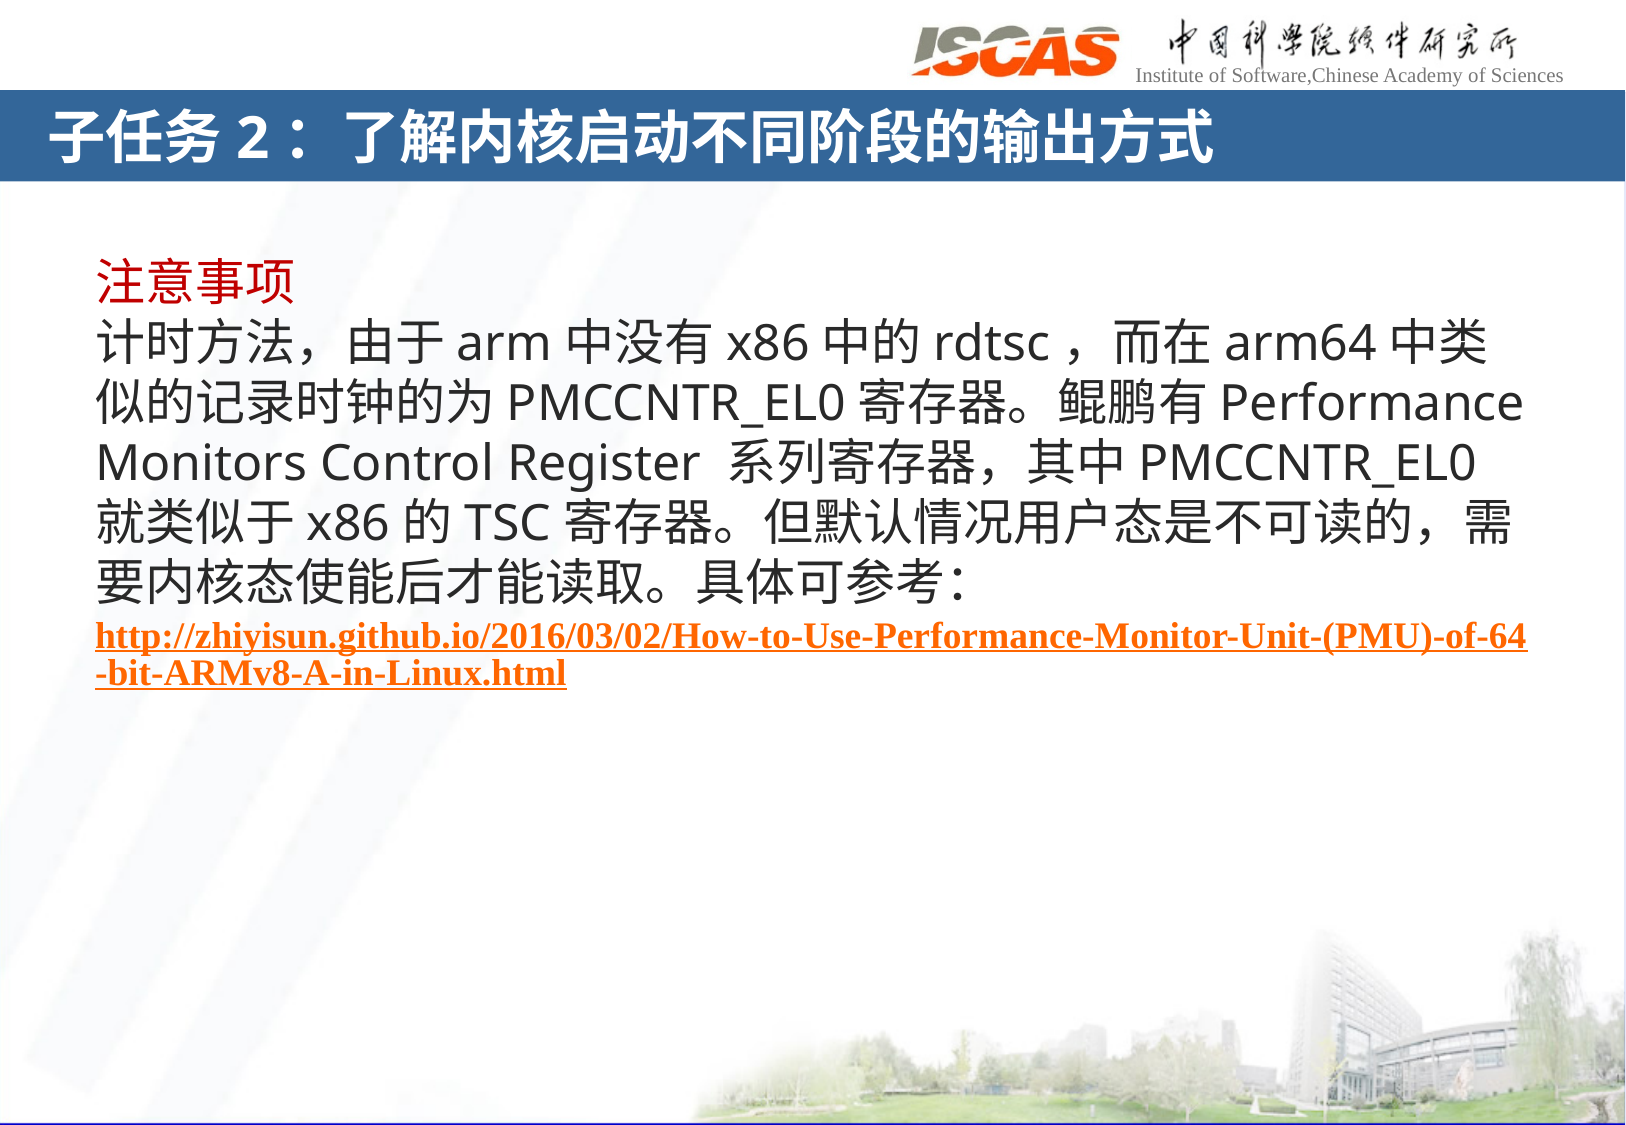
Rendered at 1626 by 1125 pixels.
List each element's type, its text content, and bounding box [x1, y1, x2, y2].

picture [907, 18, 1132, 87]
text_box 注意事项 计时方法，由于arm中没有x86中的rdtsc，而在arm64中类似的记录时钟的为PMCCNTR_EL0寄存器。鲲鹏有Performance Monitors Control Register 系列寄存器，其中PMCCNTR_EL0就类似于x86的TSC寄存器。但默认情况用户态是不可读的，需要内核态使能后才能读取。具体可参考： http://zhiyisun.github.io/2016/03/02/How-to-Use-Performance-Monitor-Unit-(PMU)-of-64-bit-ARMv8-A-in-Linux.html [80, 243, 1545, 664]
title 子任务2：了解内核启动不同阶段的输出方式 [0, 89, 1625, 182]
picture [1166, 15, 1519, 71]
picture [0, 92, 1626, 1125]
